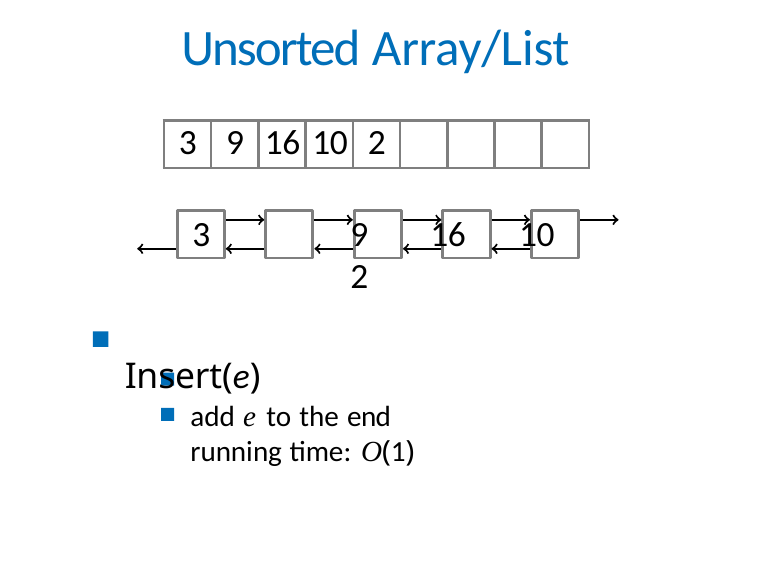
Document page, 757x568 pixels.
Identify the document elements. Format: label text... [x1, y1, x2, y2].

table_header 16 [260, 122, 304, 167]
title Unsorted Array/List [18, 11, 739, 110]
table_header 2 [354, 122, 399, 167]
table_header [401, 122, 446, 167]
table_header [449, 122, 493, 167]
table_header 10 [307, 122, 352, 167]
table_header [496, 122, 540, 167]
text_box 3 9 16 10 2 Insert(e) add e to the end running time: O(1) [122, 208, 566, 468]
table_header 9 [212, 122, 257, 167]
table_header [543, 122, 588, 167]
table_header 3 [165, 122, 210, 167]
text_box [92, 331, 109, 347]
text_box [137, 208, 619, 260]
